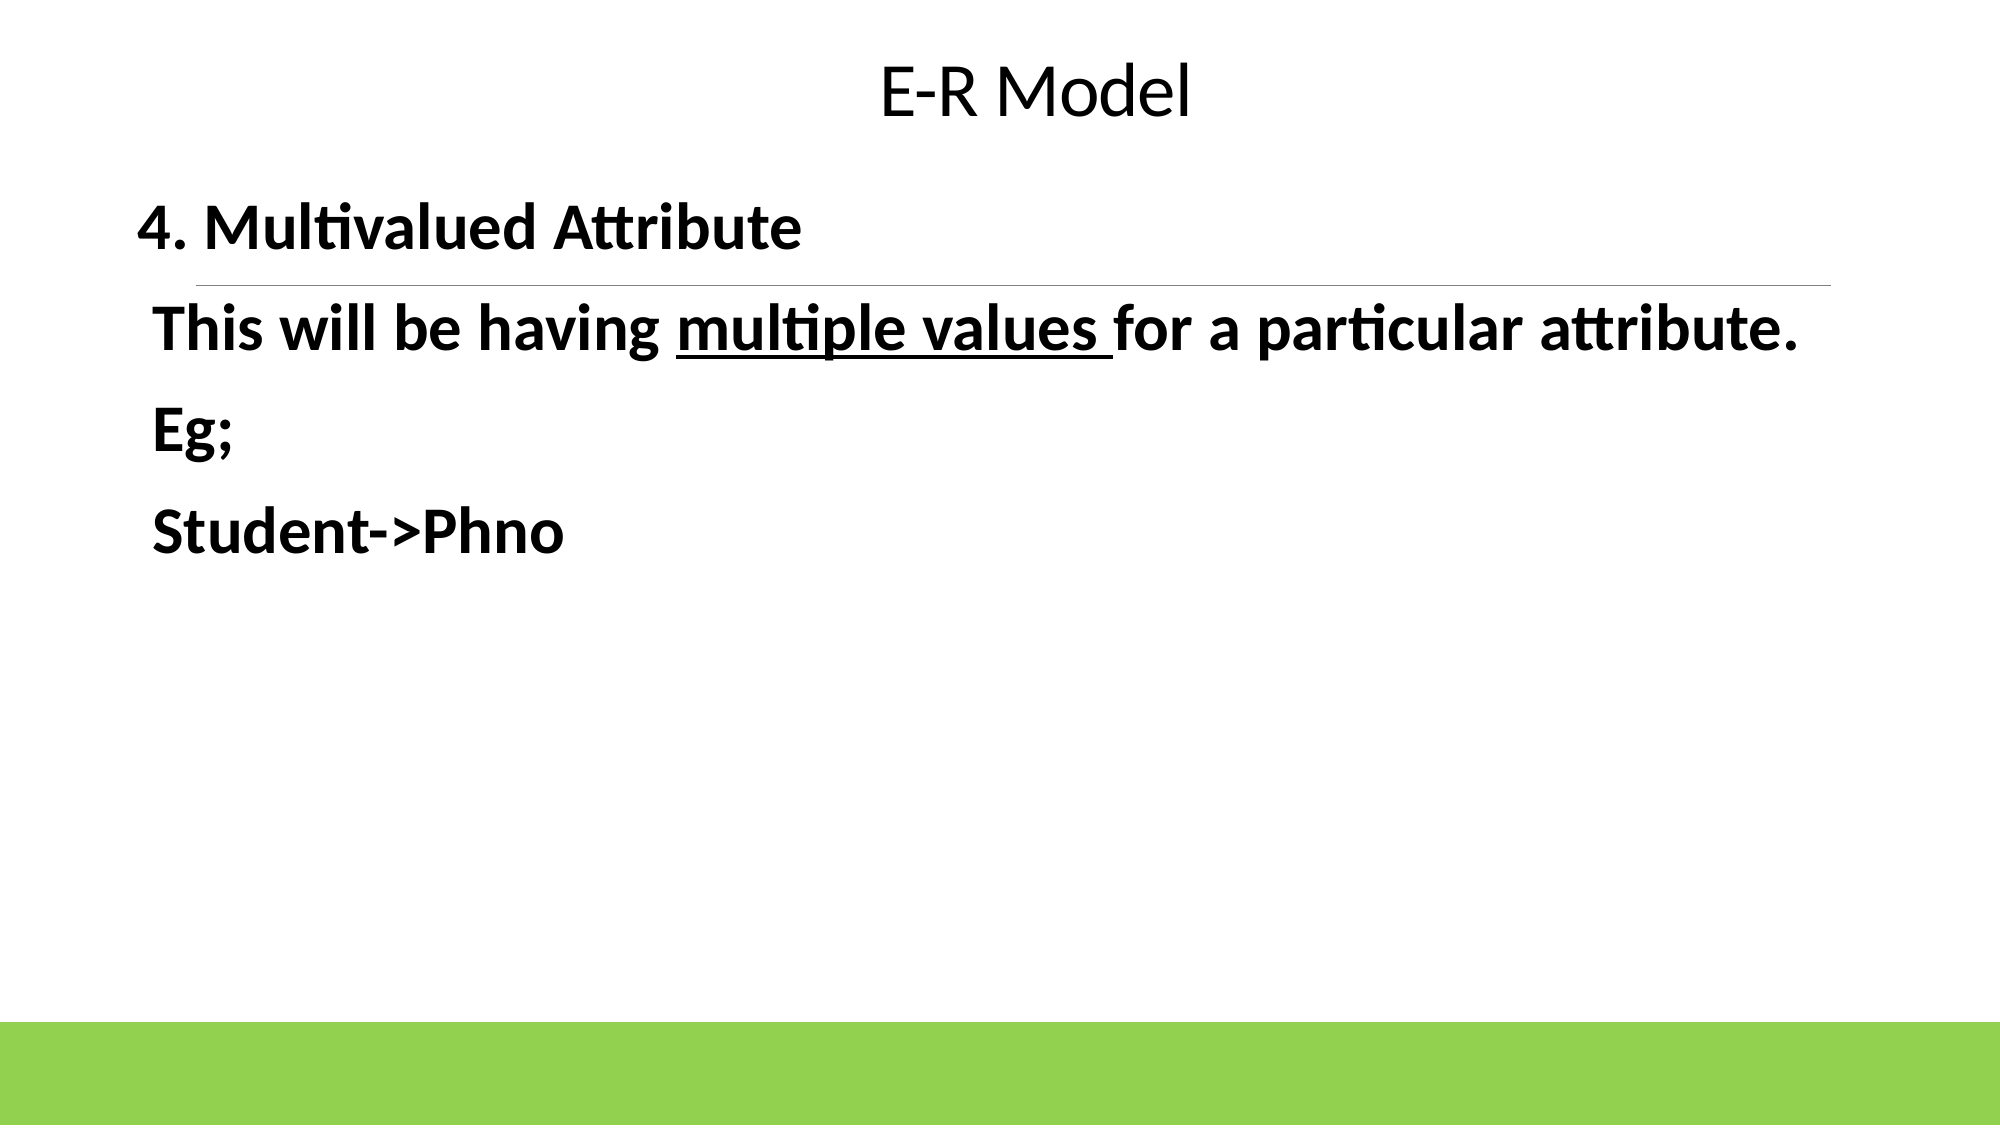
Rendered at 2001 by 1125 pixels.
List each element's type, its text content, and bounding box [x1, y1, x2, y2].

text_box [0, 1022, 2000, 1125]
list 4. Multivalued Attribute This will be having multiple values for a particular attribute. Eg; Student->Phno [137, 184, 1935, 997]
title E-R Model [137, 45, 1935, 140]
